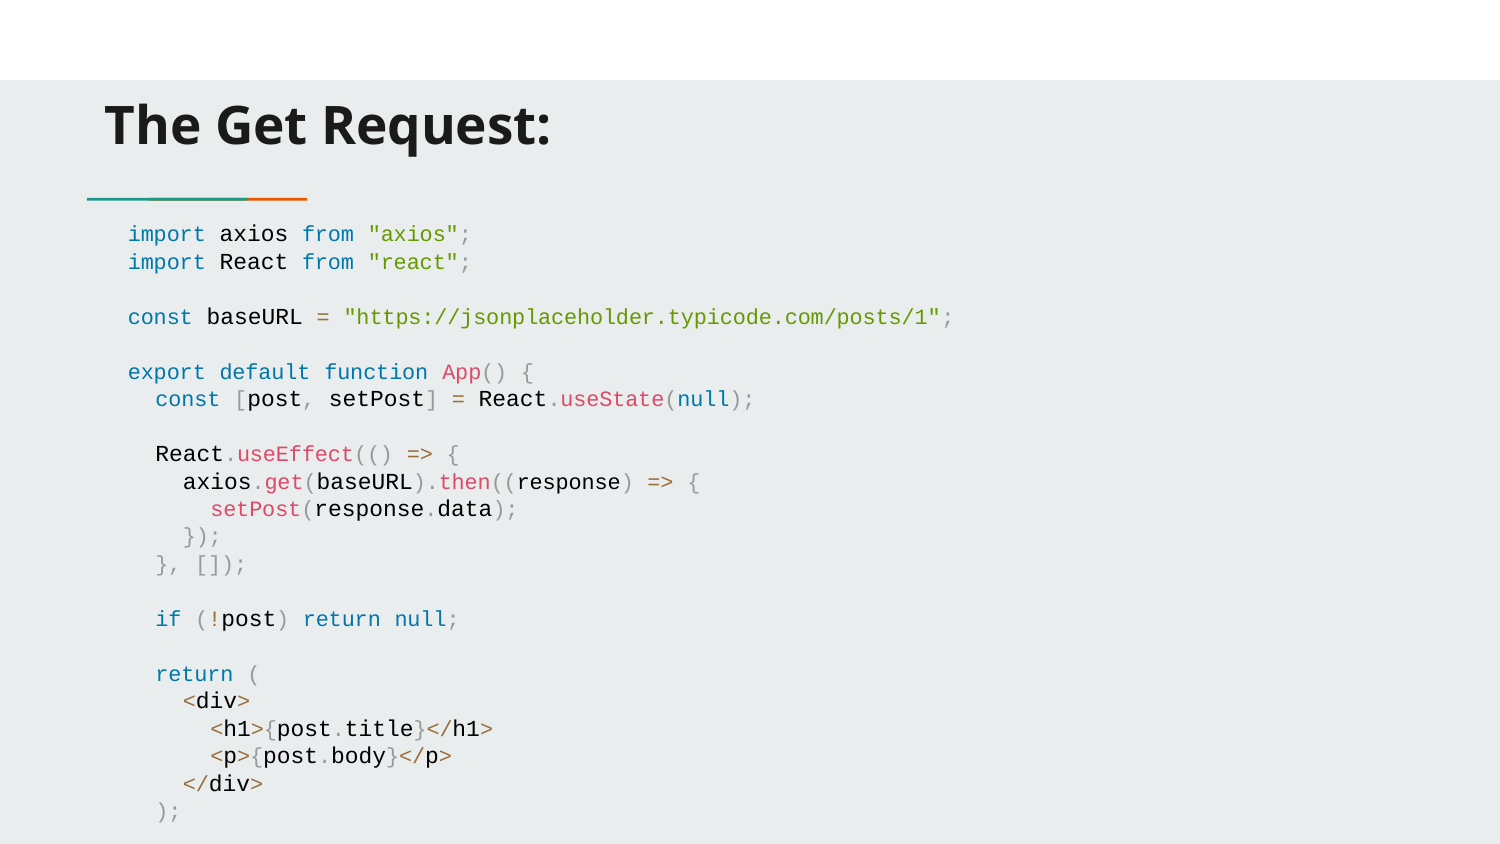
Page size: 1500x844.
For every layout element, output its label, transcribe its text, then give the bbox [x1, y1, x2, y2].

title The Get Request: [89, 76, 1351, 171]
subtitle import axios from "axios"; import React from "react"; const baseURL = "https://jsonplaceholder.typicode.com/posts/1"; export default function App() { const [post, setPost] = React.useState(null); React.useEffect(() => { axios.get(baseURL).then((response) => { setPost(response.data); }); }, []); if (!post) return null; return ( <div> <h1>{post.title}</h1> <p>{post.body}</p> </div> ); } [112, 204, 1375, 806]
